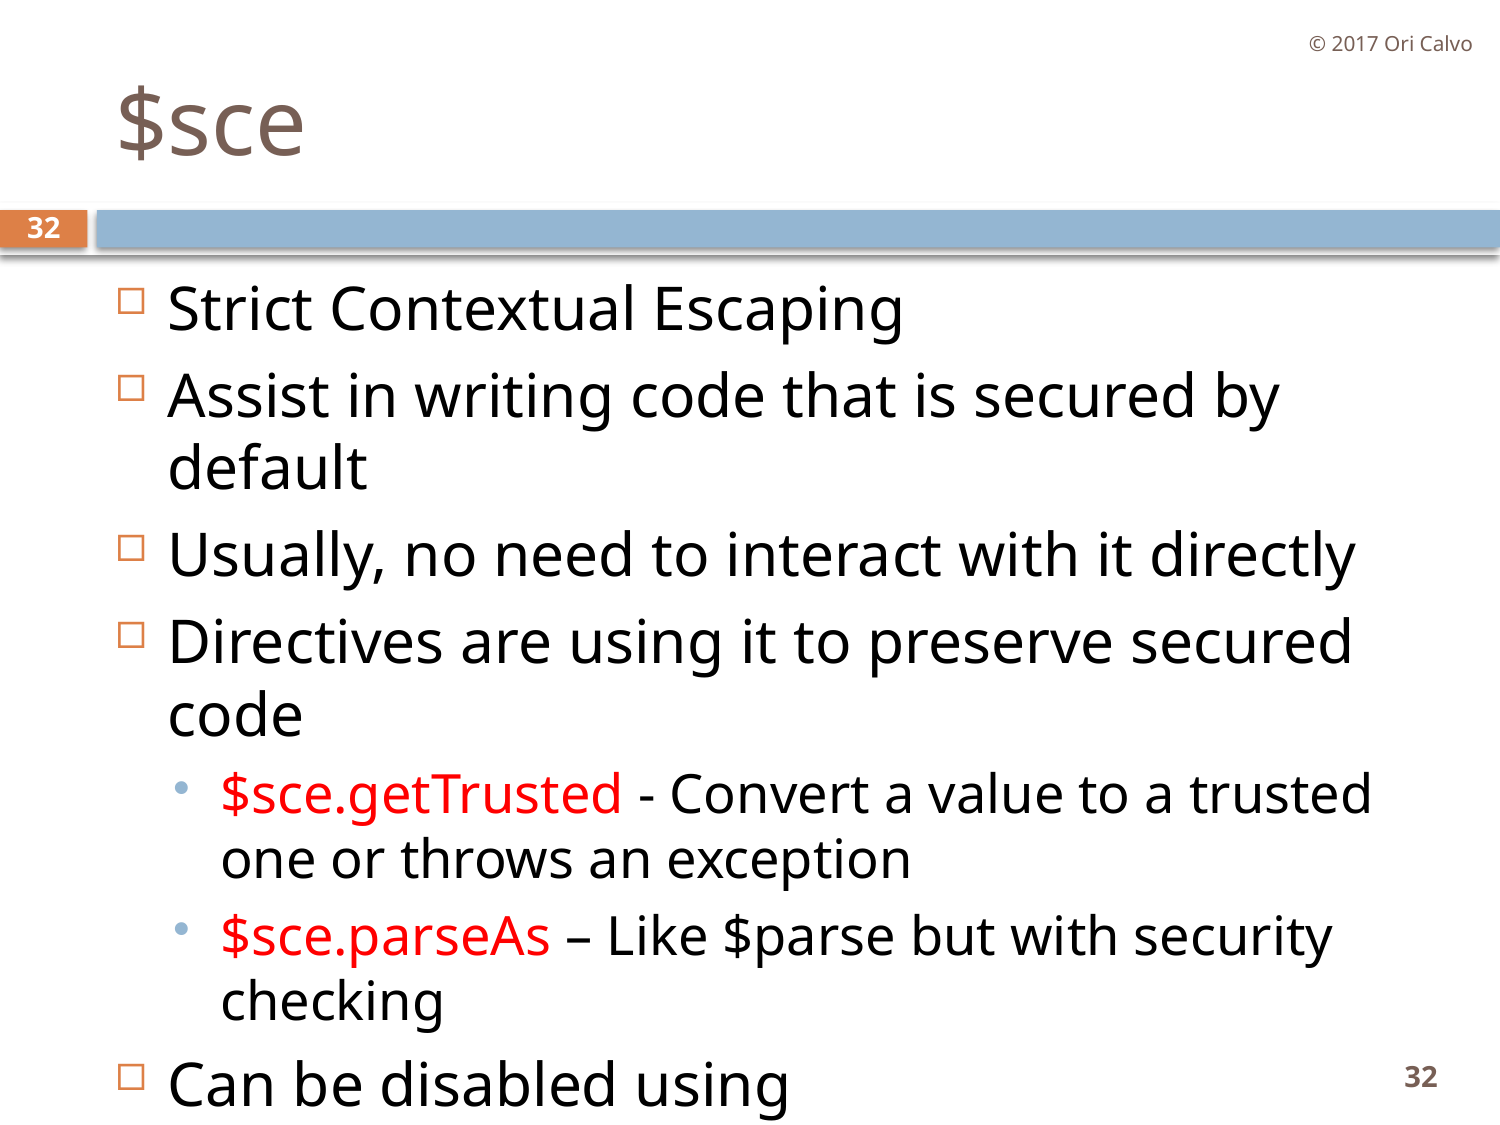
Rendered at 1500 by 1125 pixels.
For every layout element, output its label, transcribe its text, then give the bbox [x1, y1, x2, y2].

slide_number 32 [0, 208, 88, 249]
title $sce [100, 37, 1438, 200]
footer © 2017 Ori Calvo [1281, 0, 1500, 90]
list Strict Contextual Escaping Assist in writing code that is secured by default Usually, no need to interact with it directly Directives are using it to preserve secured code $sce.getTrusted - Convert a value to a trusted one or throws an exception $sce.parseAs – Like $parse but with security checking Can be disabled using $sceProvider.enabled(false) [100, 262, 1438, 1000]
